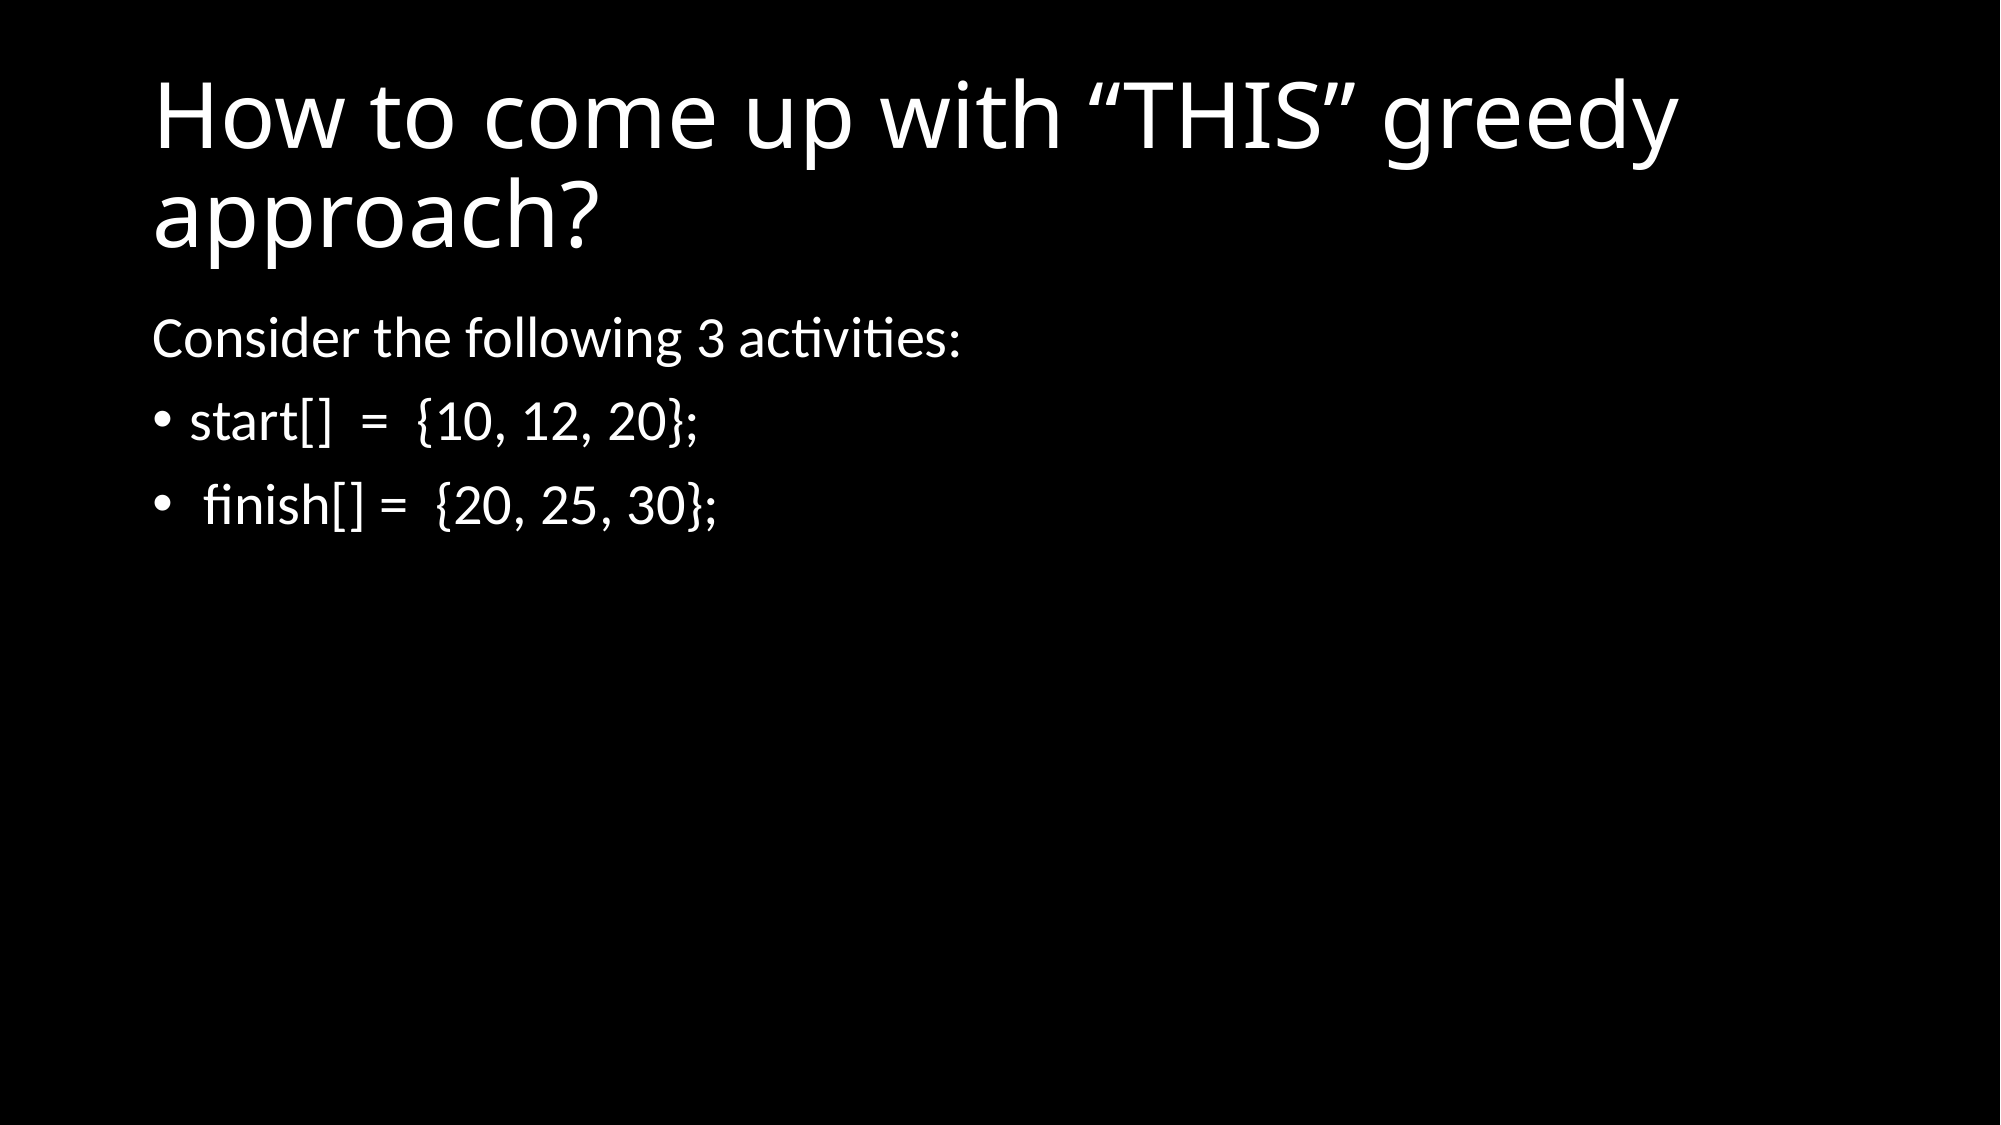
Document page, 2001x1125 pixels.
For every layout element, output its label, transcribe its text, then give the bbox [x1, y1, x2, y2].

text_box Consider the following 3 activities: start[] = {10, 12, 20}; finish[] = {20, 25, 30}; [137, 299, 1863, 568]
title How to come up with “THIS” greedy approach? [137, 59, 1944, 278]
